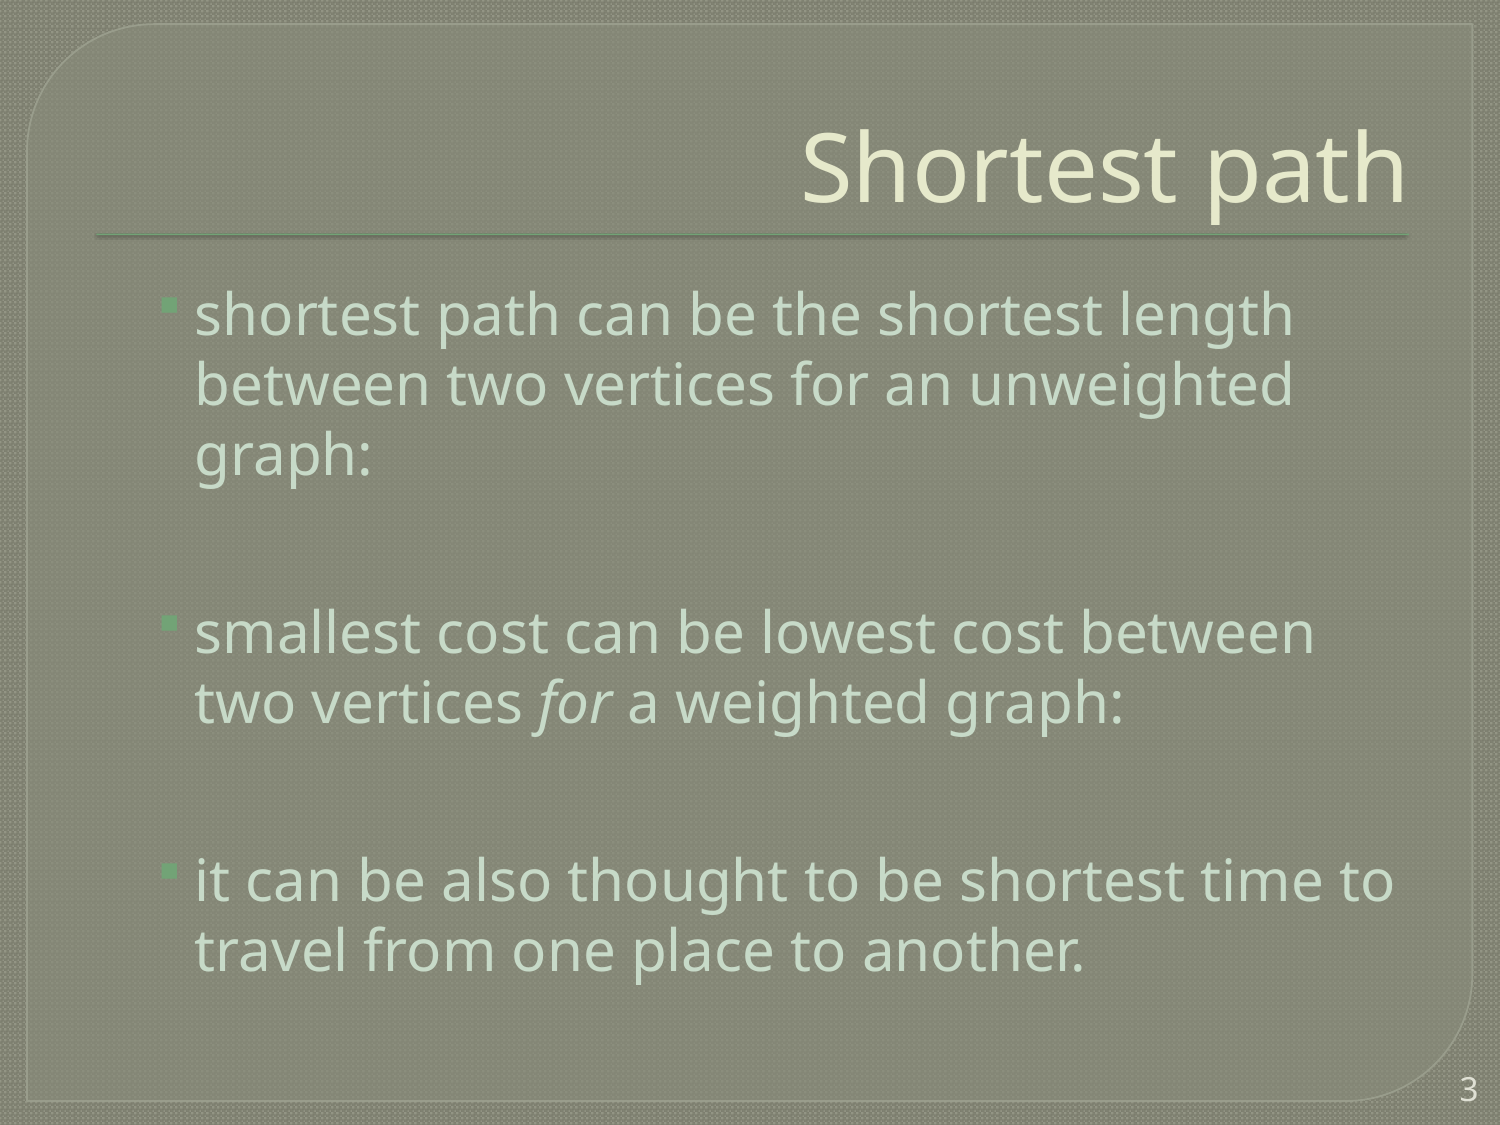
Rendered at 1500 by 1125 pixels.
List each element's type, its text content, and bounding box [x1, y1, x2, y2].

title Shortest path [75, 41, 1425, 230]
list shortest path can be the shortest length between two vertices for an unweighted graph: smallest cost can be lowest cost between two vertices for a weighted graph: it can be also thought to be shortest time to travel from one place to another. [75, 270, 1425, 1013]
slide_number 3 [1417, 1068, 1494, 1114]
